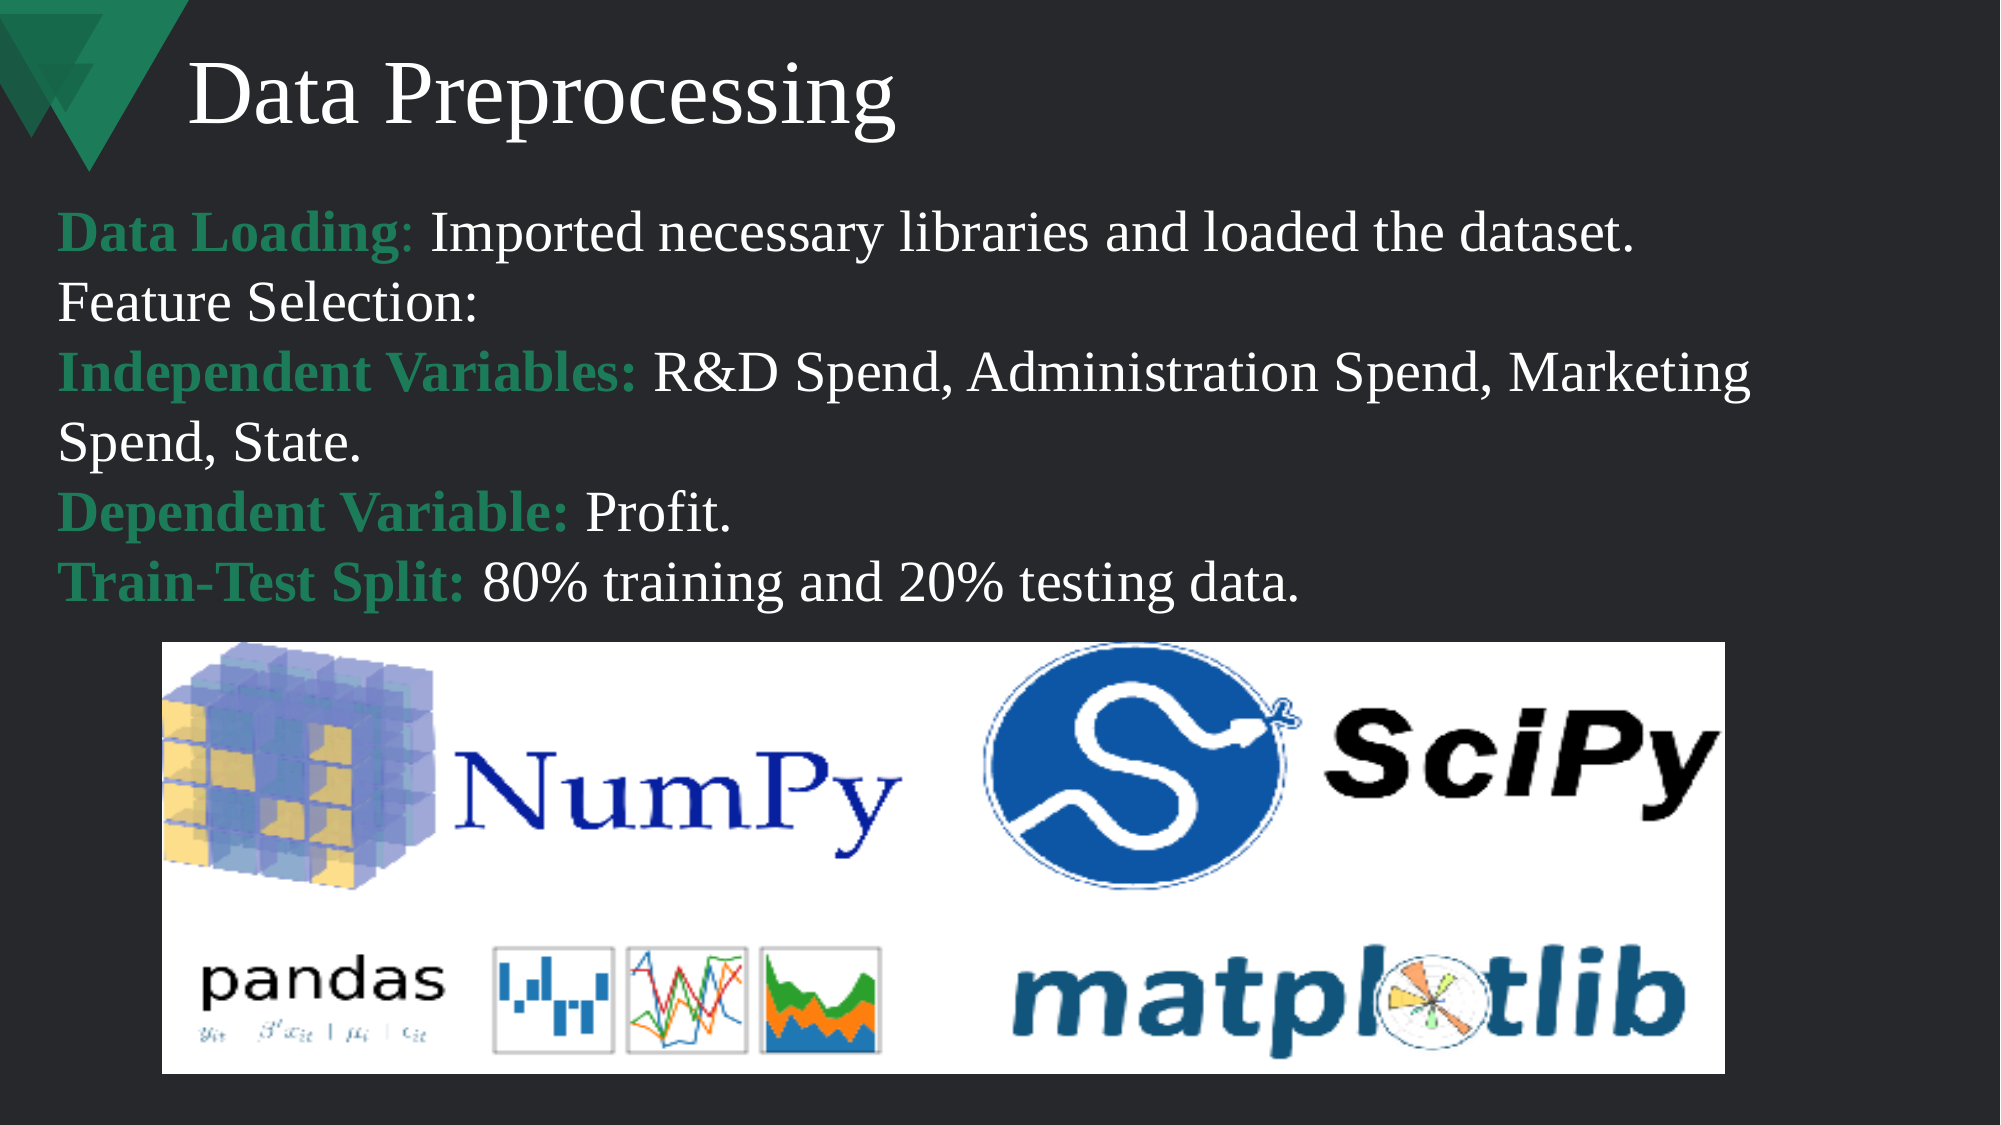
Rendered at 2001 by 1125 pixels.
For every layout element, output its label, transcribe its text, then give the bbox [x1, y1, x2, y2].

title Data Preprocessing [149, 0, 1875, 203]
text_box Data Loading: Imported necessary libraries and loaded the dataset. Feature Selection: Independent Variables: R&D Spend, Administration Spend, Marketing Spend, State. Dependent Variable: Profit. Train-Test Split: 80% training and 20% testing data. [42, 185, 1846, 621]
picture [162, 642, 1725, 1075]
